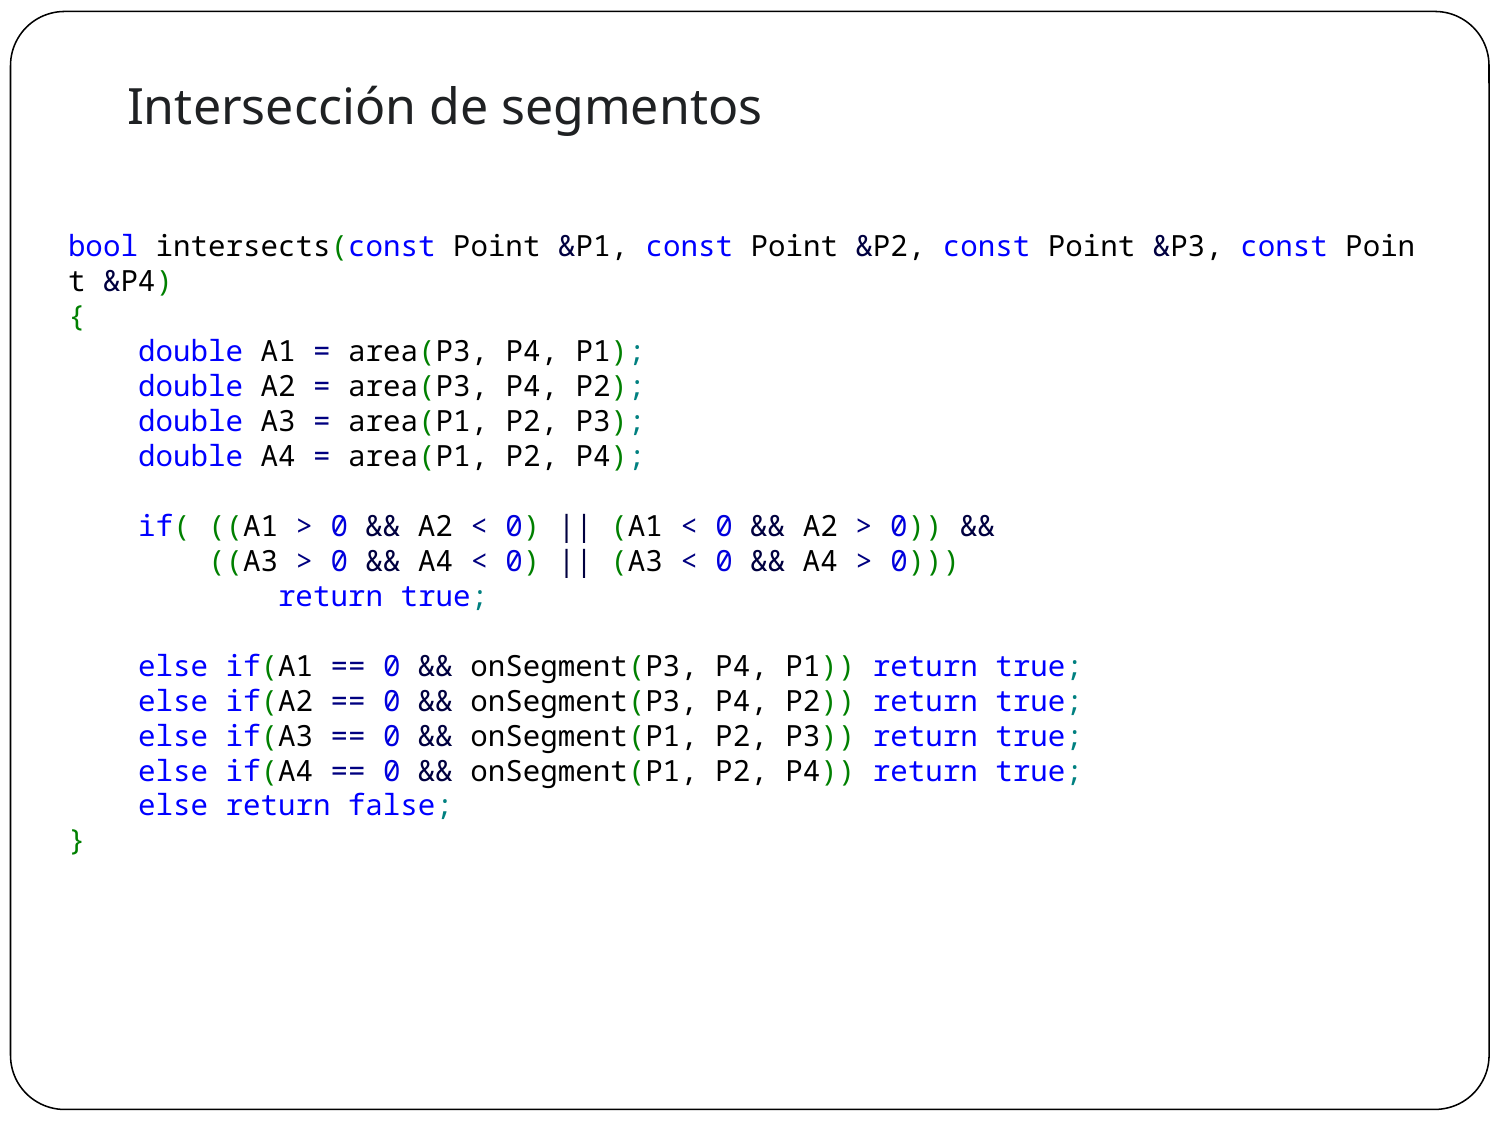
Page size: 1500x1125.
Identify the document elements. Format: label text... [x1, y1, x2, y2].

text_box Intersección de segmentos [112, 45, 1388, 149]
text_box bool intersects(const Point &P1, const Point &P2, const Point &P3, const Point &P4) { double A1 = area(P3, P4, P1); double A2 = area(P3, P4, P2); double A3 = area(P1, P2, P3); double A4 = area(P1, P2, P4); if( ((A1 > 0 && A2 < 0) || (A1 < 0 && A2 > 0)) && ((A3 > 0 && A4 < 0) || (A3 < 0 && A4 > 0))) return true; else if(A1 == 0 && onSegment(P3, P4, P1)) return true; else if(A2 == 0 && onSegment(P3, P4, P2)) return true; else if(A3 == 0 && onSegment(P1, P2, P3)) return true; else if(A4 == 0 && onSegment(P1, P2, P4)) return true; else return false; } [53, 219, 1437, 865]
